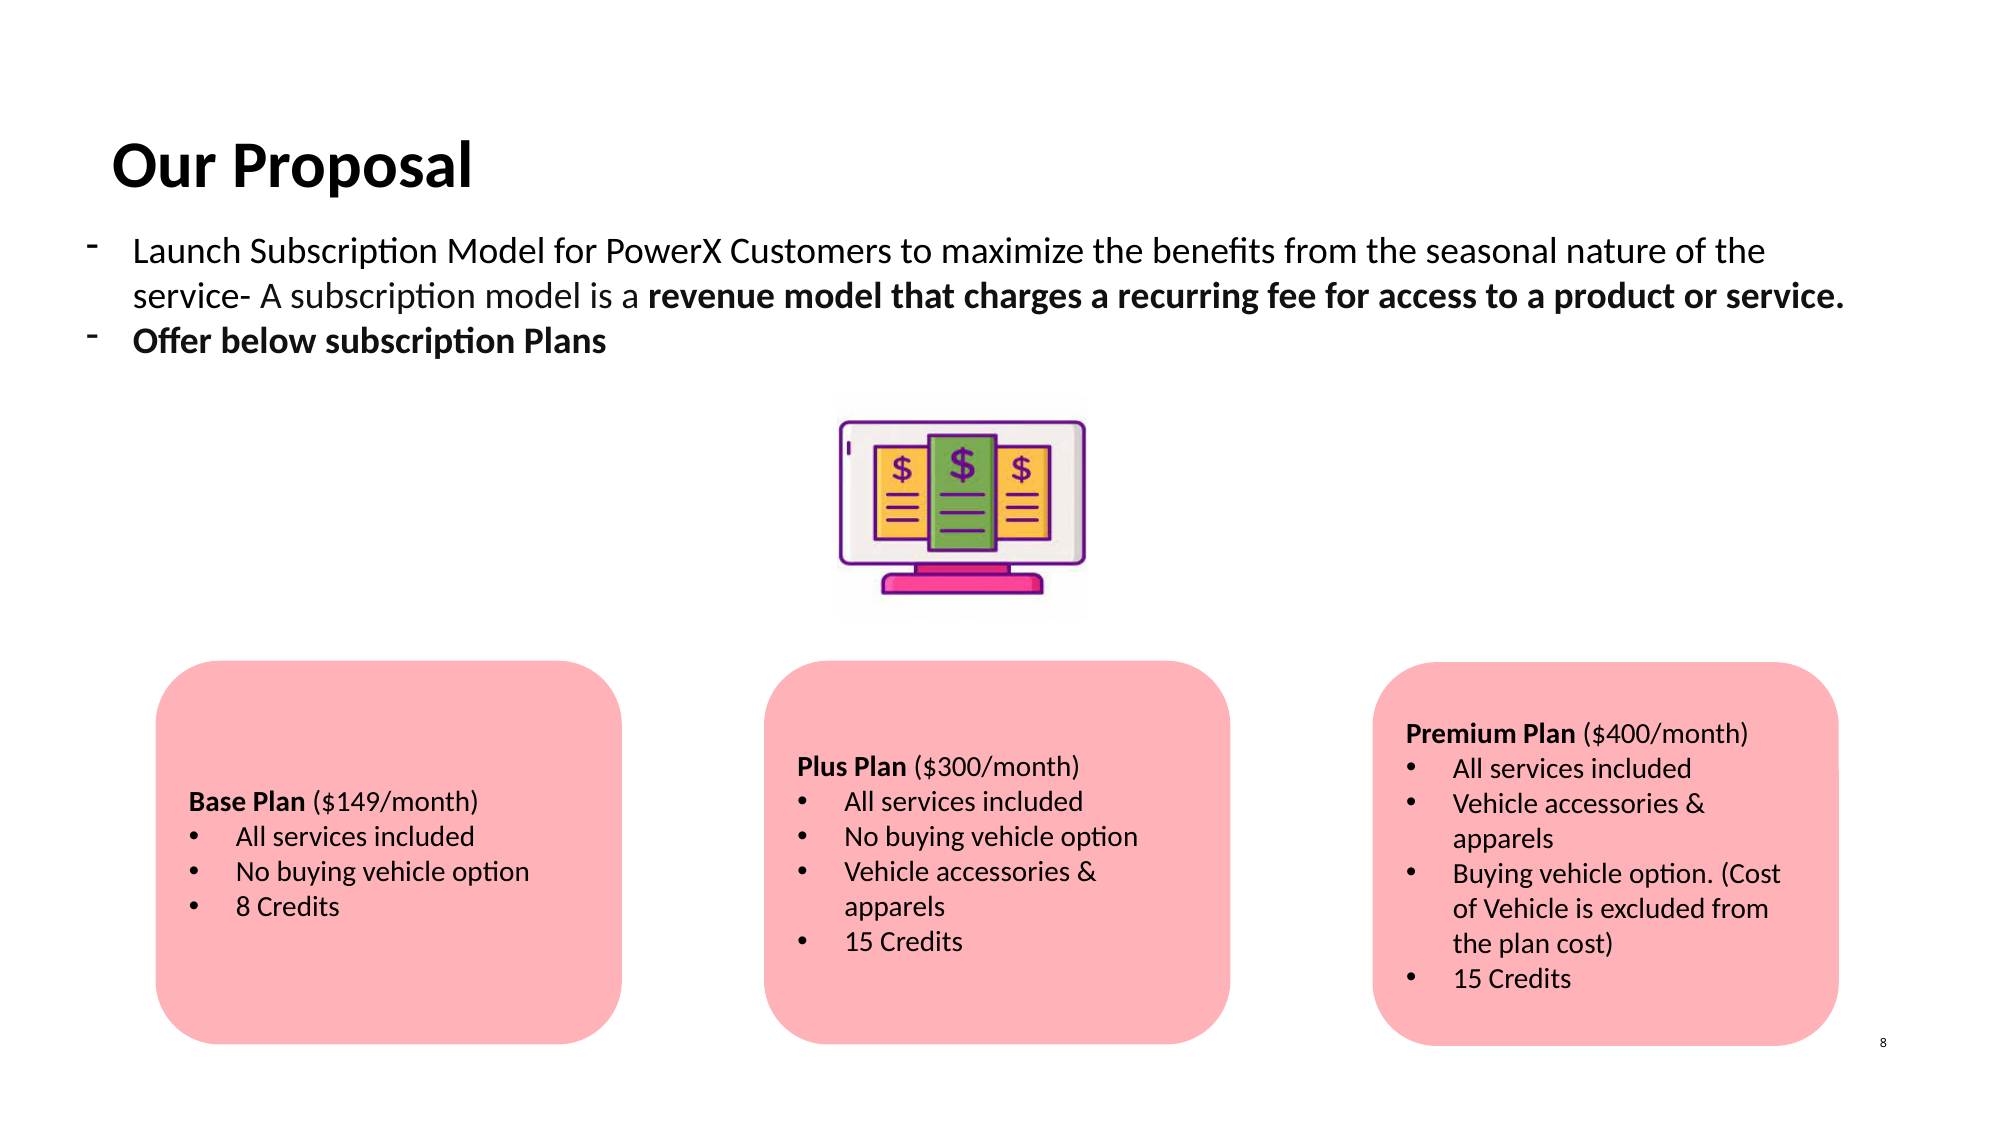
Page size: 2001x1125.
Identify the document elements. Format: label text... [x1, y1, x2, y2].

text_box Premium Plan ($400/month) All services included Vehicle accessories & apparels Buying vehicle option. (Cost of Vehicle is excluded from the plan cost) 15 Credits [1371, 661, 1840, 1047]
text_box Plus Plan ($300/month) All services included No buying vehicle option Vehicle accessories & apparels 15 Credits [763, 659, 1232, 1046]
text_box Base Plan ($149/month) All services included No buying vehicle option 8 Credits [154, 659, 623, 1046]
text_box Launch Subscription Model for PowerX Customers to maximize the benefits from the seasonal nature of the service- A subscription model is a revenue model that charges a recurring fee for access to a product or service. Offer below subscription Plans [71, 218, 1887, 369]
picture [837, 394, 1088, 621]
title Our Proposal [112, 112, 1887, 218]
